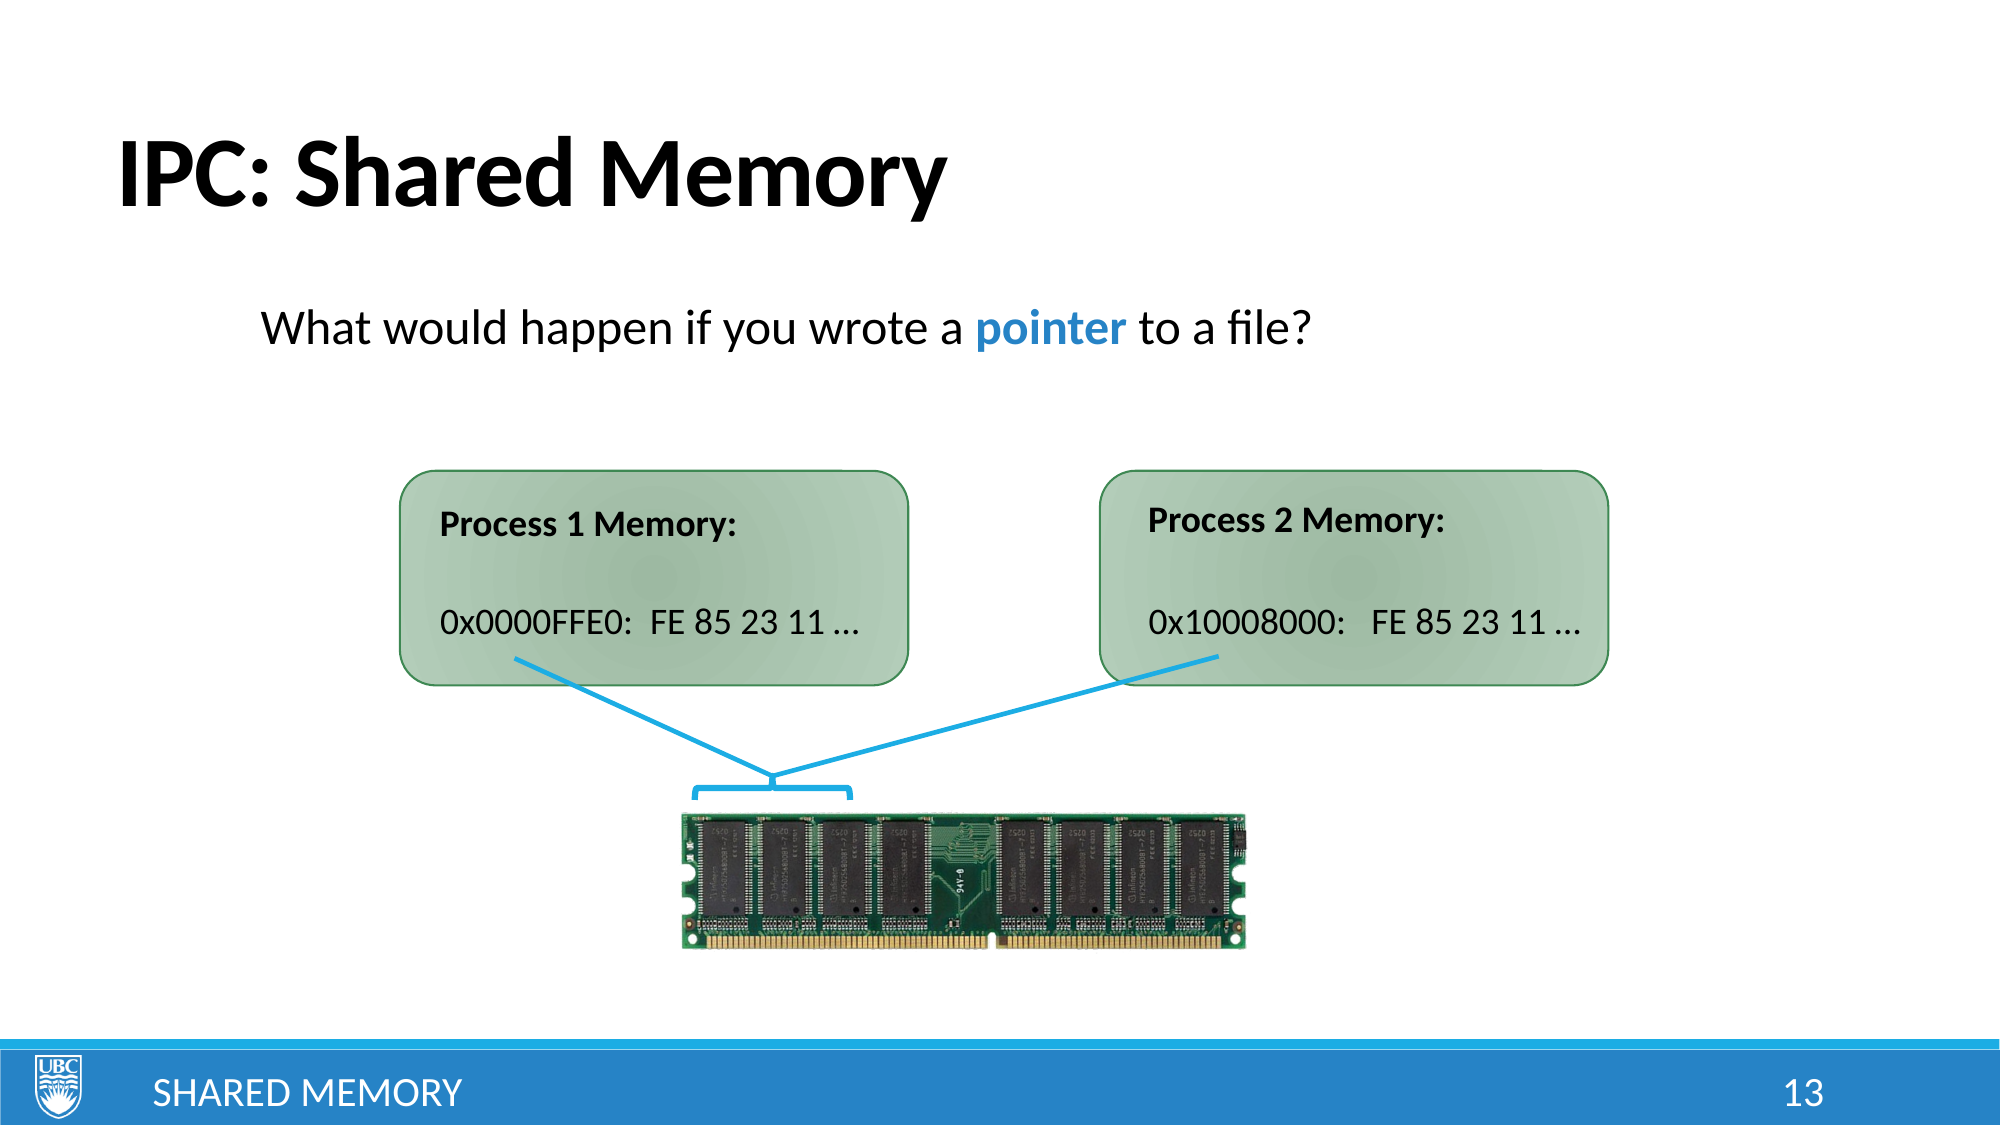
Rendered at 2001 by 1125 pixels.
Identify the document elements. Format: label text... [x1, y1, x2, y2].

text_box What would happen if you wrote a pointer to a file? [245, 287, 1363, 363]
picture [35, 1055, 82, 1119]
text_box 0x0000FFE0: FE 85 23 11 … [425, 589, 884, 650]
text_box [398, 469, 910, 687]
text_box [771, 655, 1220, 777]
text_box 0x10008000: FE 85 23 11 … [1133, 589, 1605, 650]
slide_number 13 [1624, 1059, 1840, 1120]
picture [657, 784, 1263, 973]
text_box [1098, 469, 1610, 687]
text_box Process 2 Memory: [1133, 487, 1484, 548]
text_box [514, 657, 769, 777]
title IPC: Shared Memory [101, 106, 1752, 235]
text_box Process 1 Memory: [424, 491, 777, 552]
footer Shared Memory [137, 1059, 1396, 1120]
